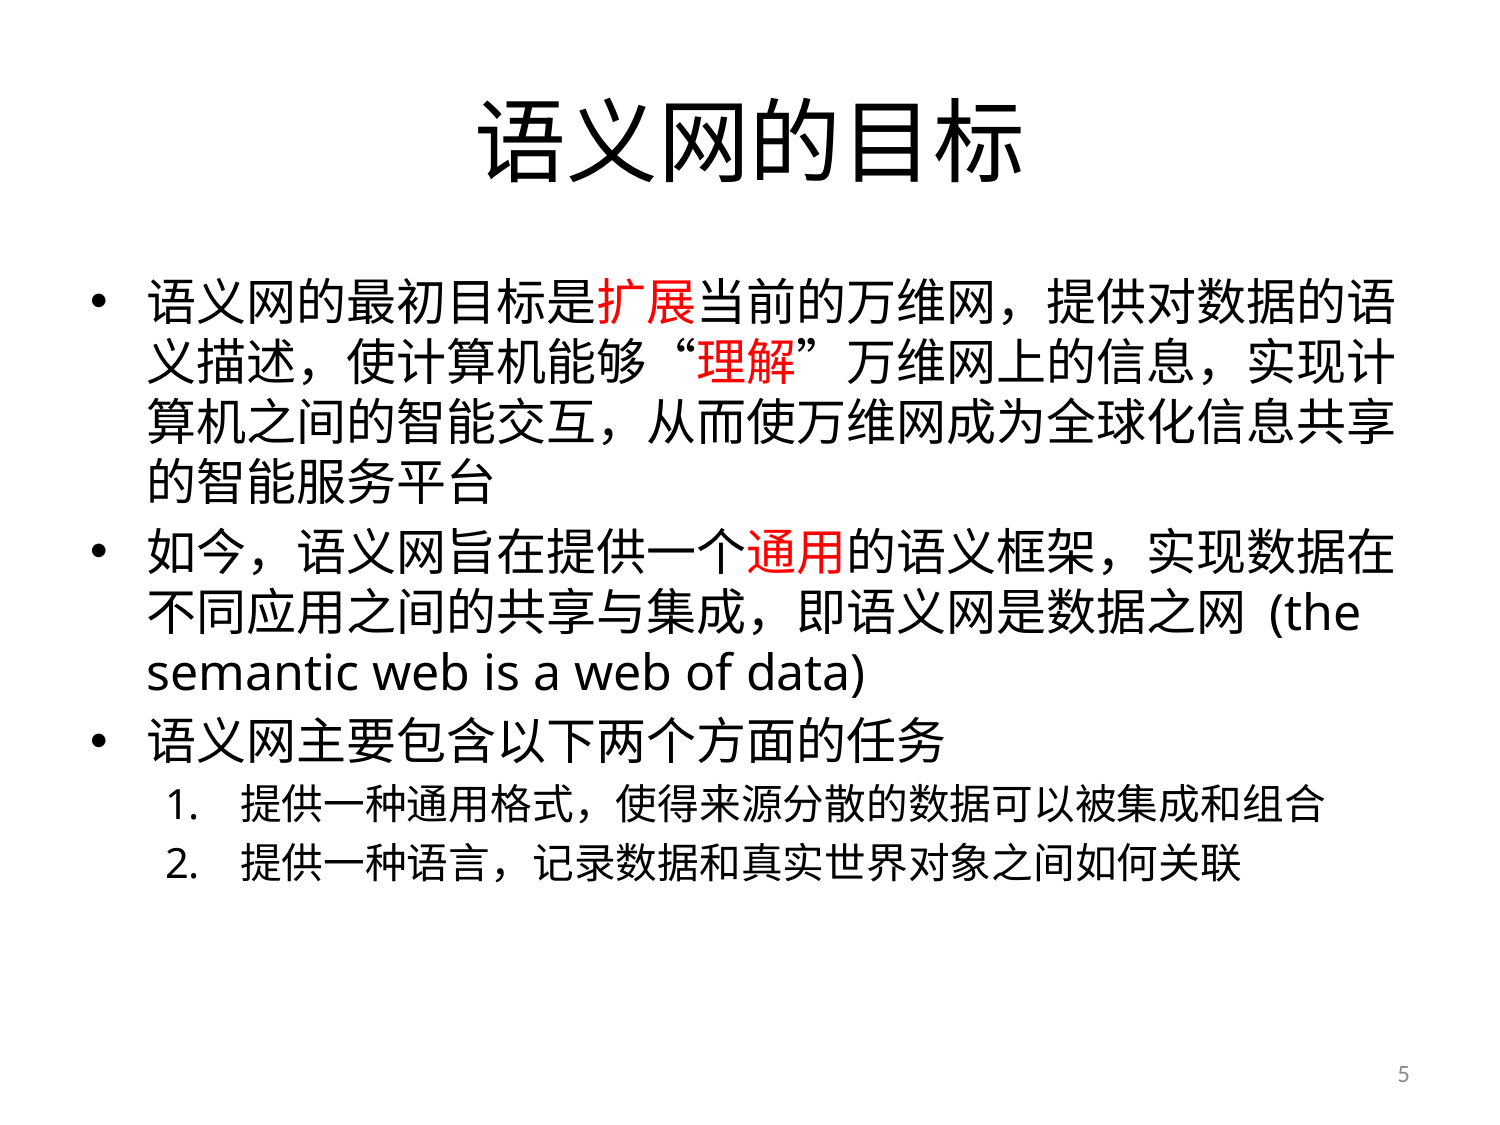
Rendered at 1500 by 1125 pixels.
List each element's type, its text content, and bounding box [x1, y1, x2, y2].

slide_number 5 [1074, 1042, 1425, 1103]
title 语义网的目标 [75, 45, 1425, 233]
list 语义网的最初目标是扩展当前的万维网，提供对数据的语义描述，使计算机能够“理解”万维网上的信息，实现计算机之间的智能交互，从而使万维网成为全球化信息共享的智能服务平台 如今，语义网旨在提供一个通用的语义框架，实现数据在不同应用之间的共享与集成，即语义网是数据之网 (the semantic web is a web of data) 语义网主要包含以下两个方面的任务 提供一种通用格式，使得来源分散的数据可以被集成和组合 提供一种语言，记录数据和真实世界对象之间如何关联 [75, 262, 1425, 1005]
